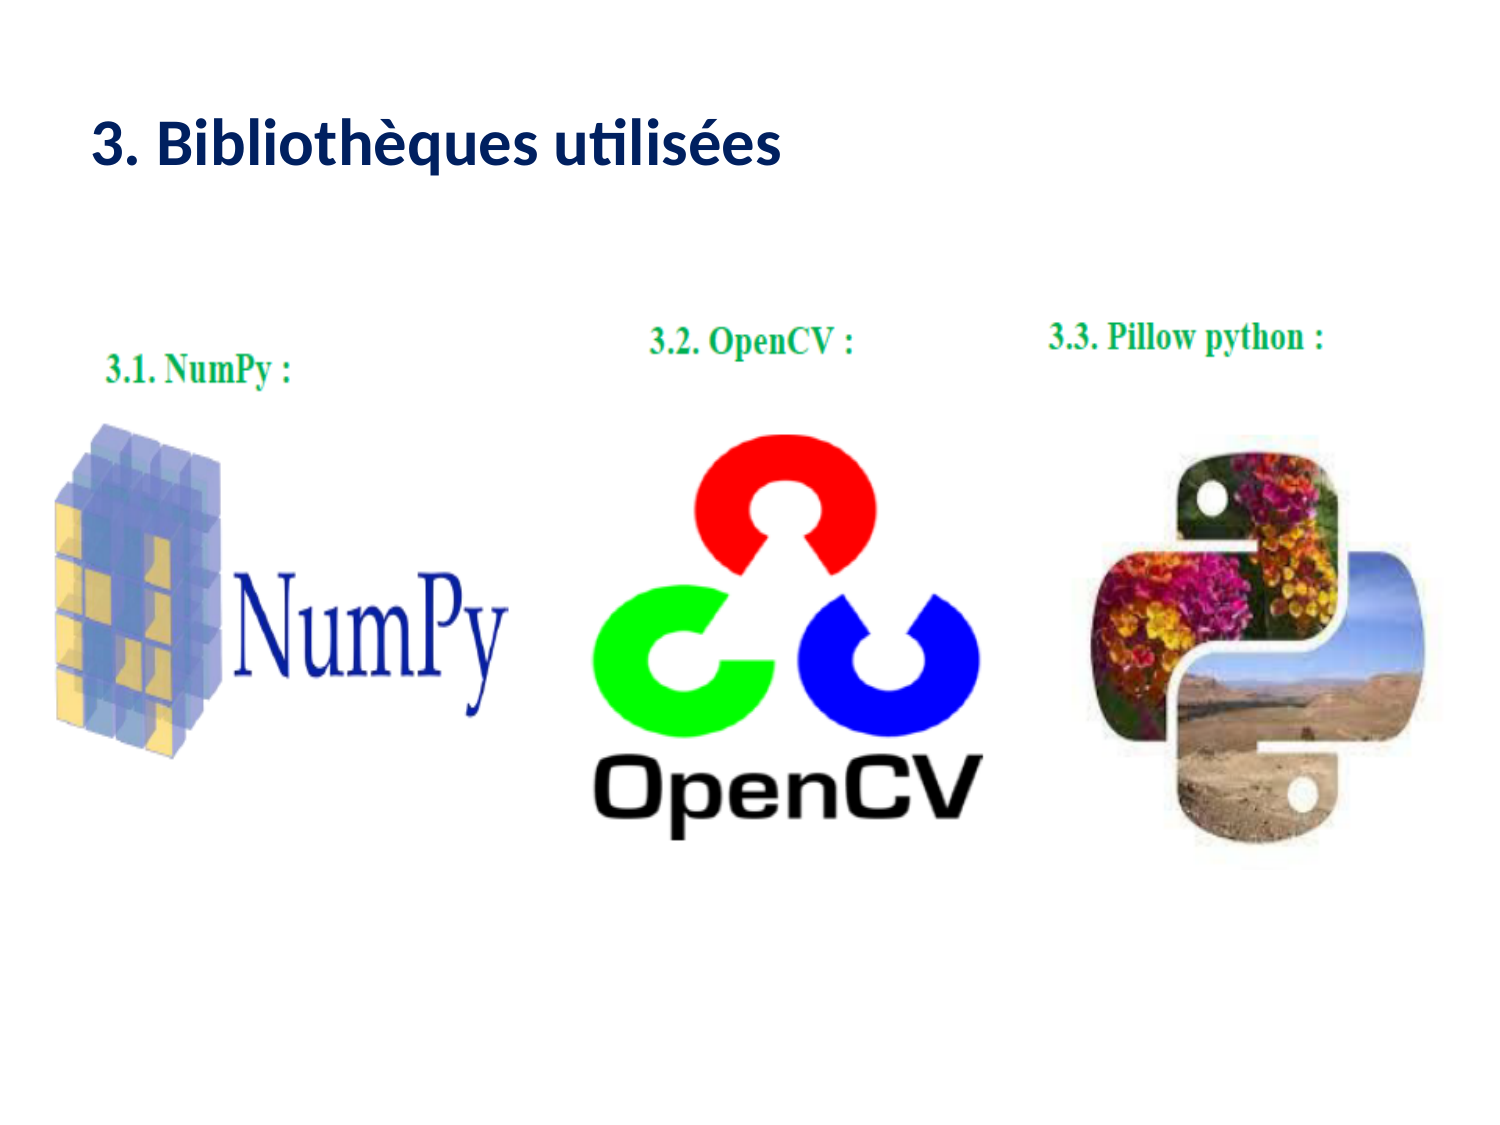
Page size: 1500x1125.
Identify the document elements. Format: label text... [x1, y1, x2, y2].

picture [1033, 302, 1455, 870]
picture [560, 314, 1002, 859]
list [40, 337, 526, 776]
title 3. Bibliothèques utilisées [75, 45, 1425, 233]
